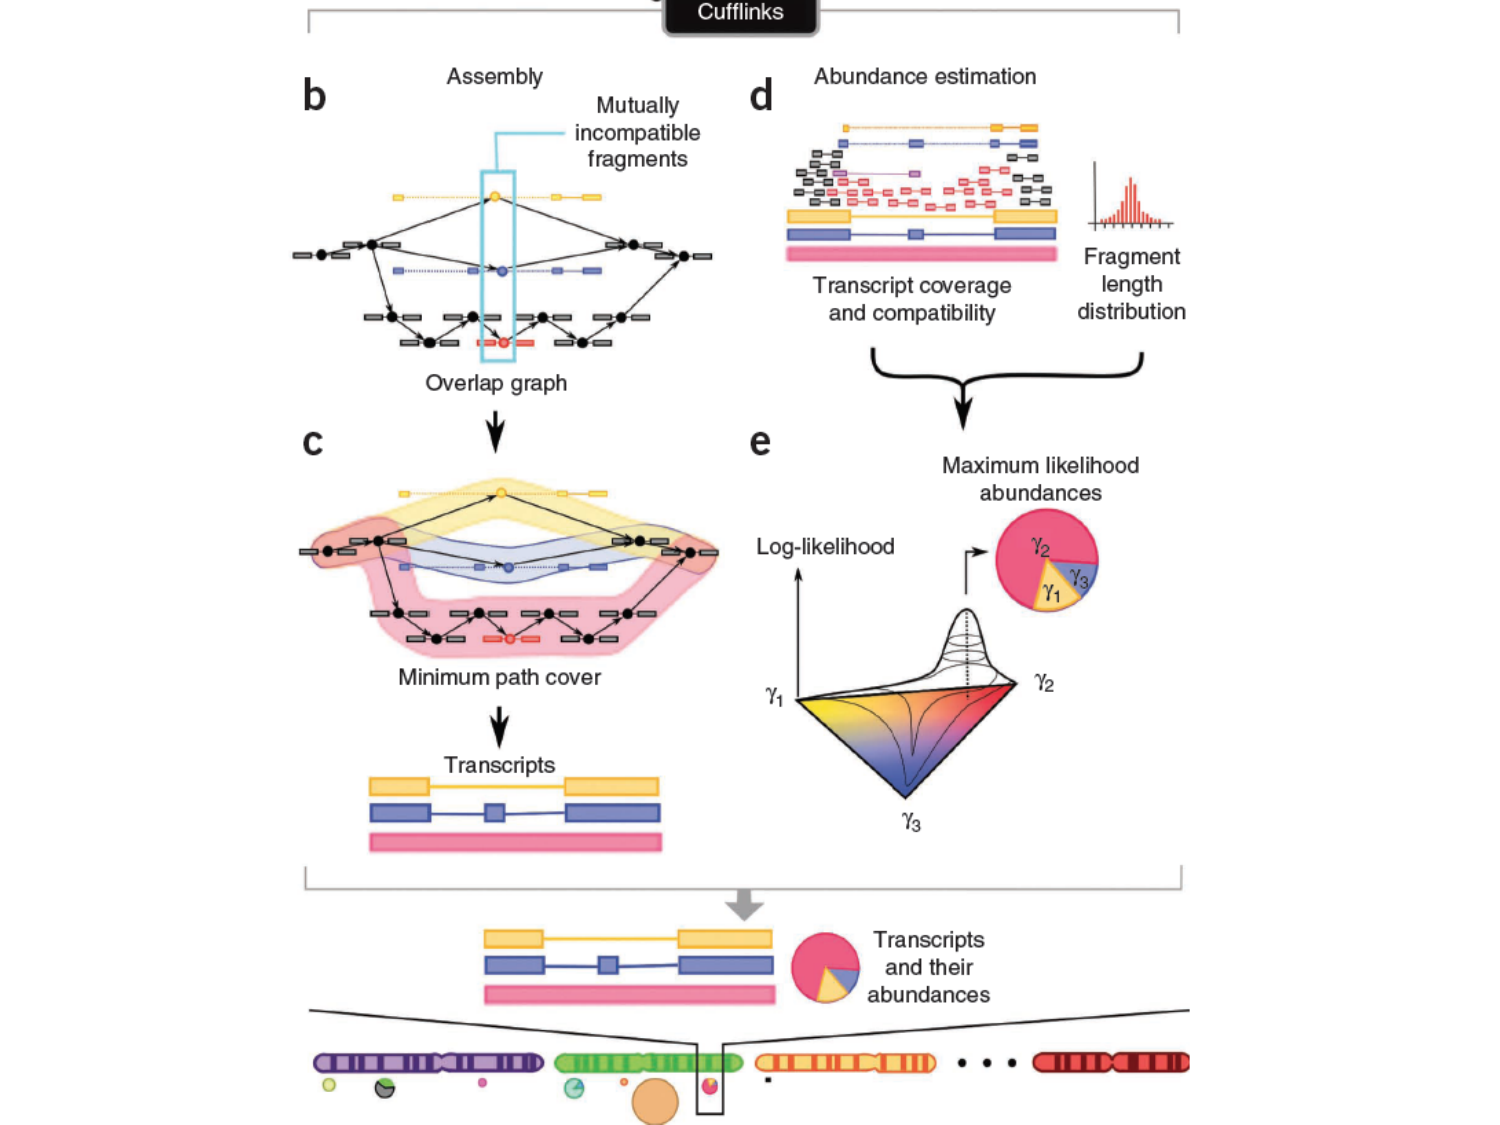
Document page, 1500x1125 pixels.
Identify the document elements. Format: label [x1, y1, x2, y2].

picture [272, 0, 1227, 1125]
